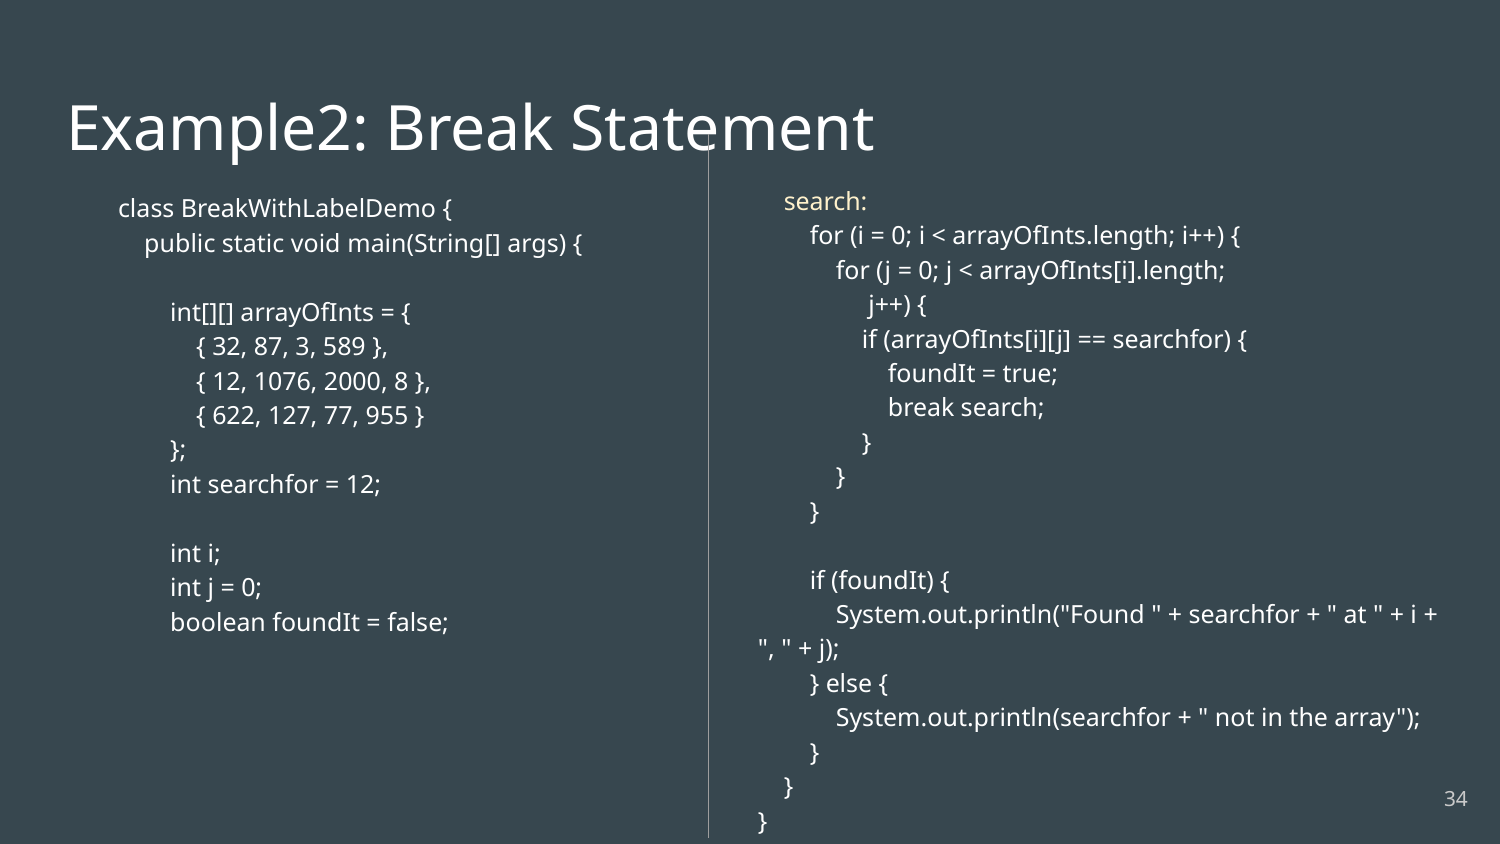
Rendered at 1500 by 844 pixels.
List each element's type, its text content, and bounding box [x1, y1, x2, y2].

text_box search: for (i = 0; i < arrayOfInts.length; i++) { for (j = 0; j < arrayOfInts[i].length; j++) { if (arrayOfInts[i][j] == searchfor) { foundIt = true; break search; } } } if (foundIt) { System.out.println("Found " + searchfor + " at " + i + ", " + j); } else { System.out.println(searchfor + " not in the array"); } } } [742, 135, 1467, 607]
slide_number ‹#› [1392, 767, 1483, 833]
title Example2: Break Statement [51, 72, 1449, 167]
text_box class BreakWithLabelDemo { public static void main(String[] args) { int[][] arrayOfInts = { { 32, 87, 3, 589 }, { 12, 1076, 2000, 8 }, { 622, 127, 77, 955 } }; int searchfor = 12; int i; int j = 0; boolean foundIt = false; [103, 173, 671, 644]
